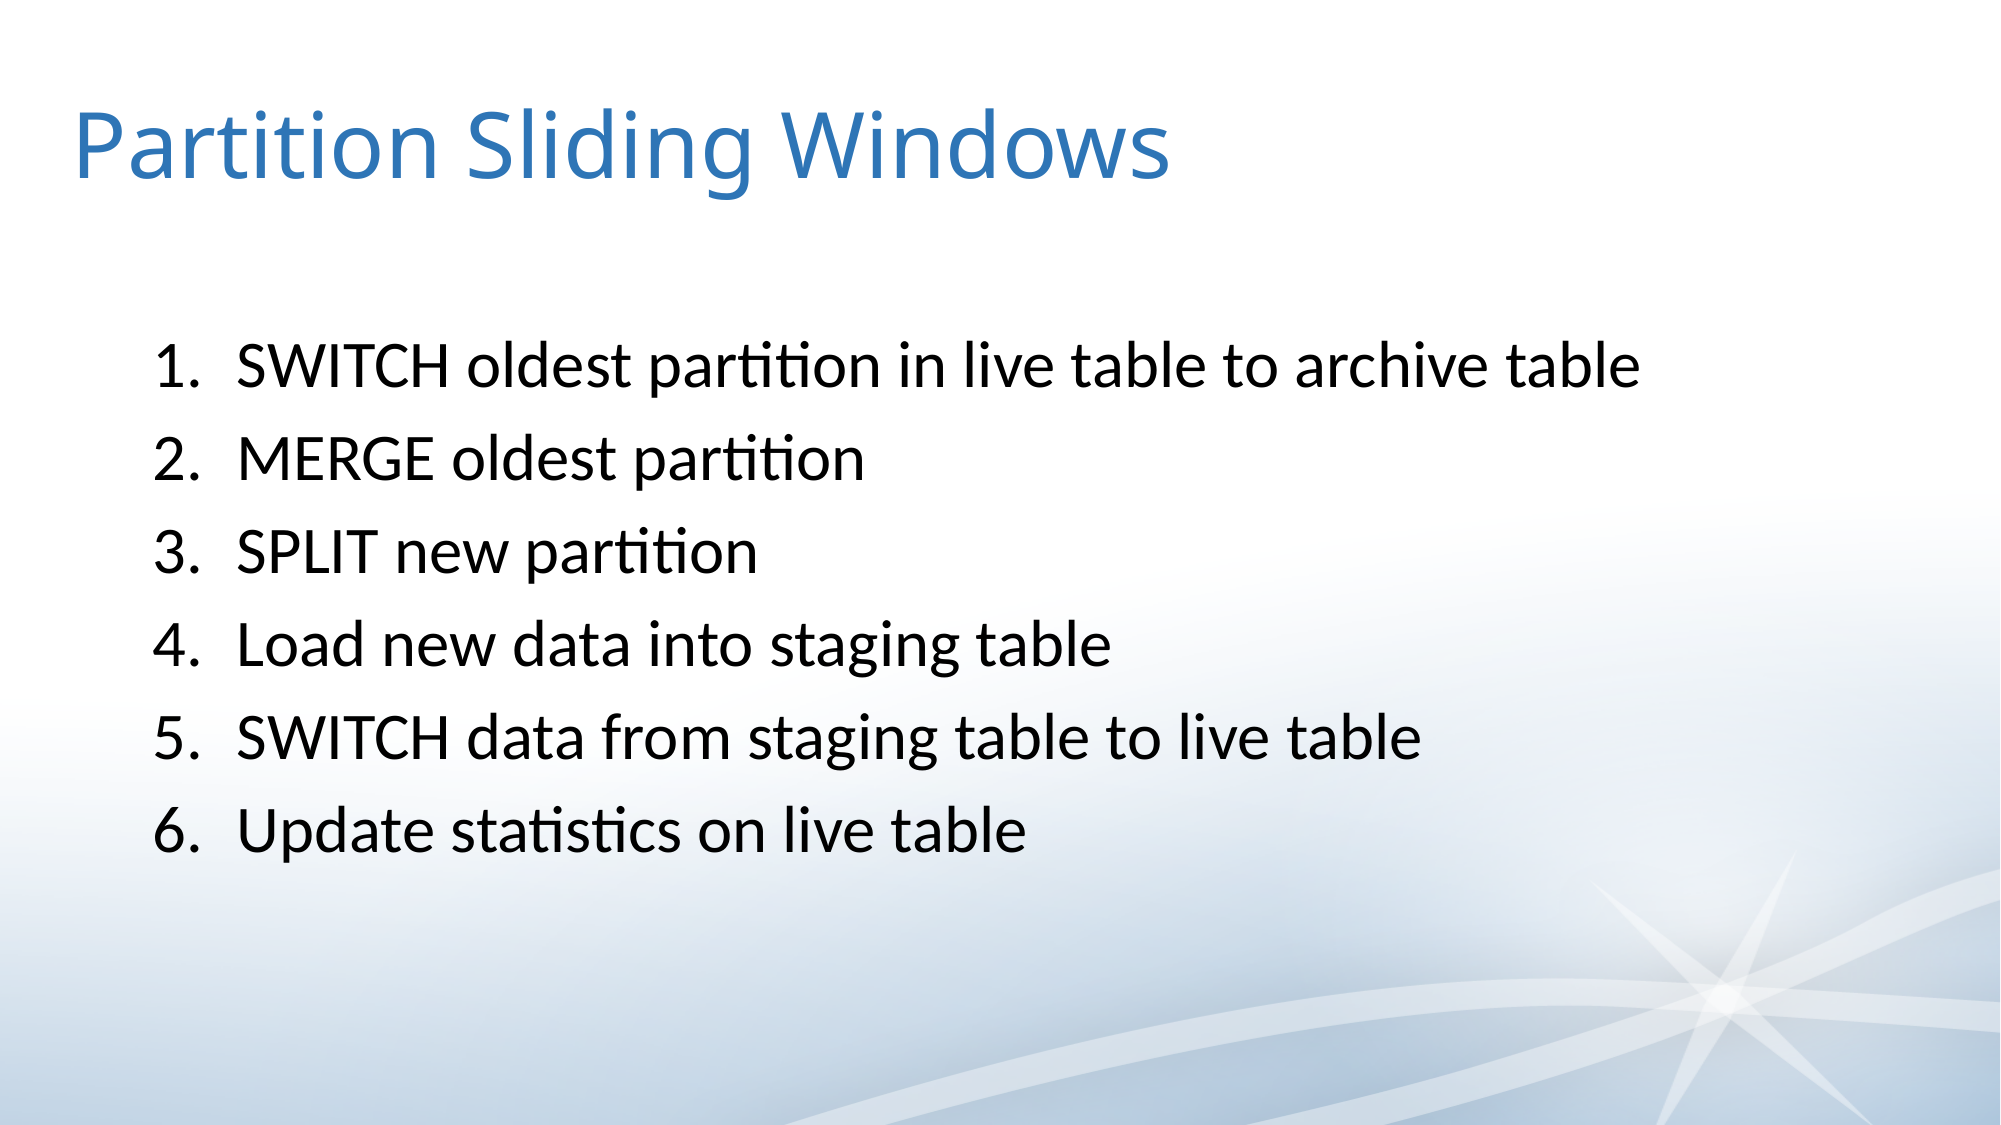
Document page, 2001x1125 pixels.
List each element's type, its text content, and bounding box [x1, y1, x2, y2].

picture [0, 0, 2001, 1125]
list SWITCH oldest partition in live table to archive table MERGE oldest partition SPLIT new partition Load new data into staging table SWITCH data from staging table to live table Update statistics on live table [137, 322, 1863, 1037]
title Partition Sliding Windows [56, 88, 1782, 208]
